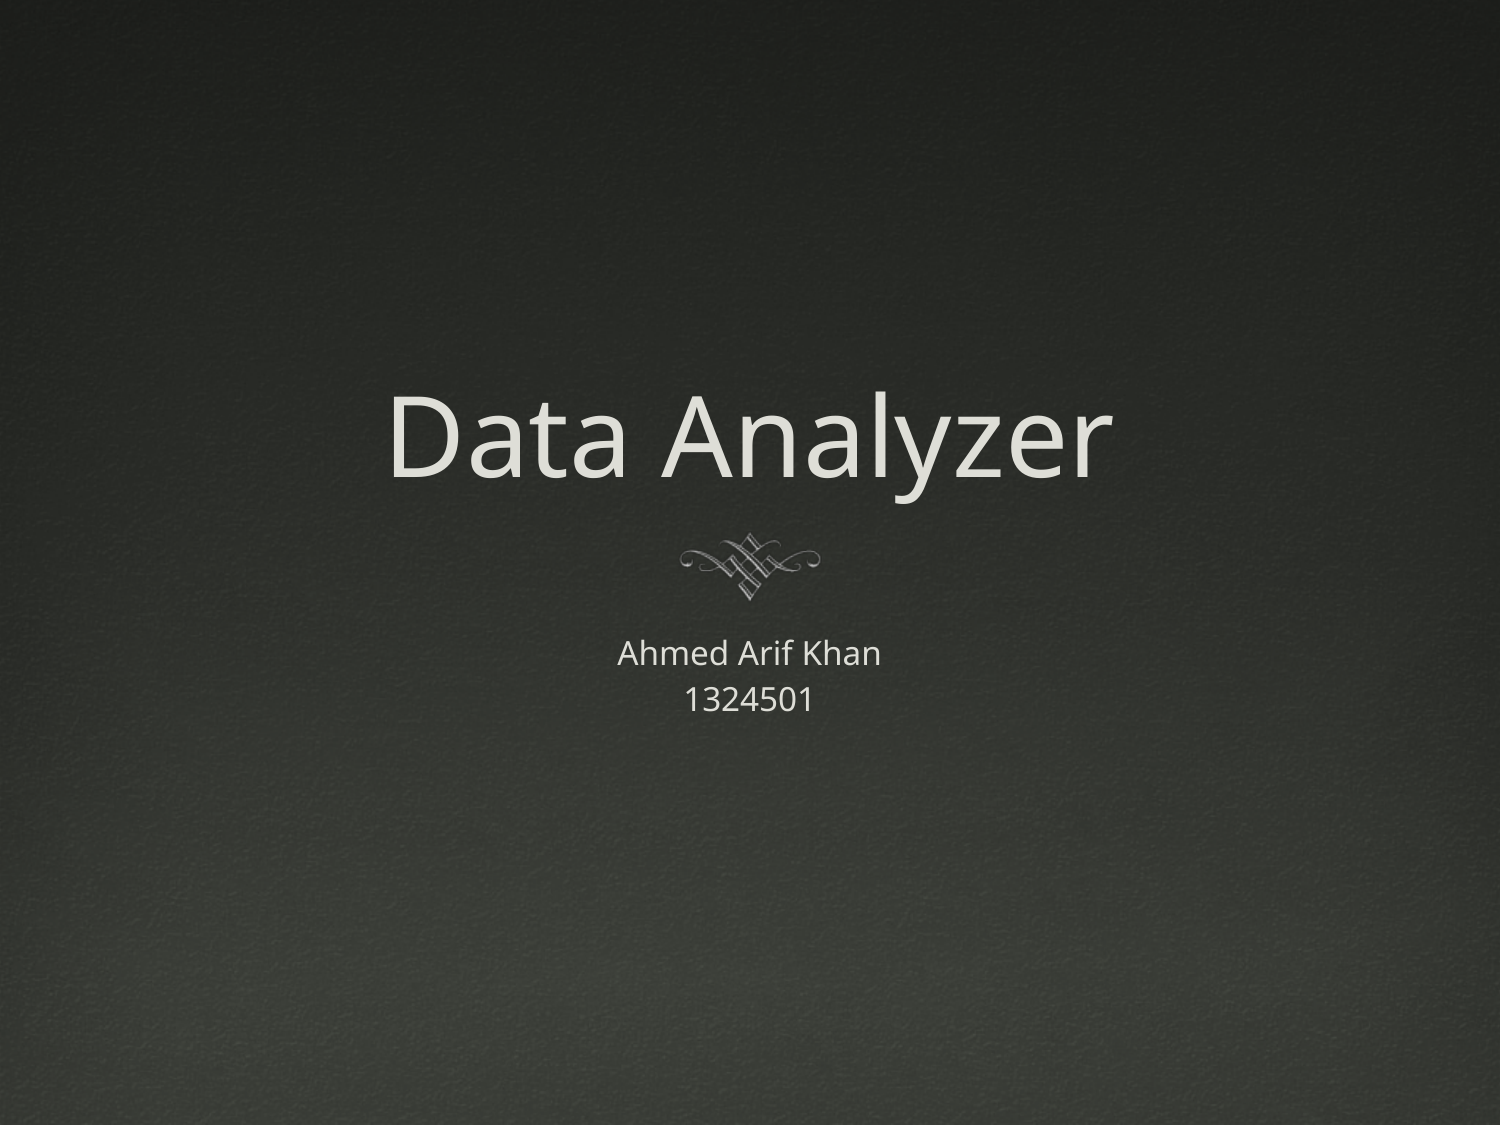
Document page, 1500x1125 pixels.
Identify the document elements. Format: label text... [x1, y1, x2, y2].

title Data Analyzer [112, 266, 1388, 508]
picture [657, 508, 843, 624]
subtitle Ahmed Arif Khan 1324501 [112, 624, 1388, 913]
